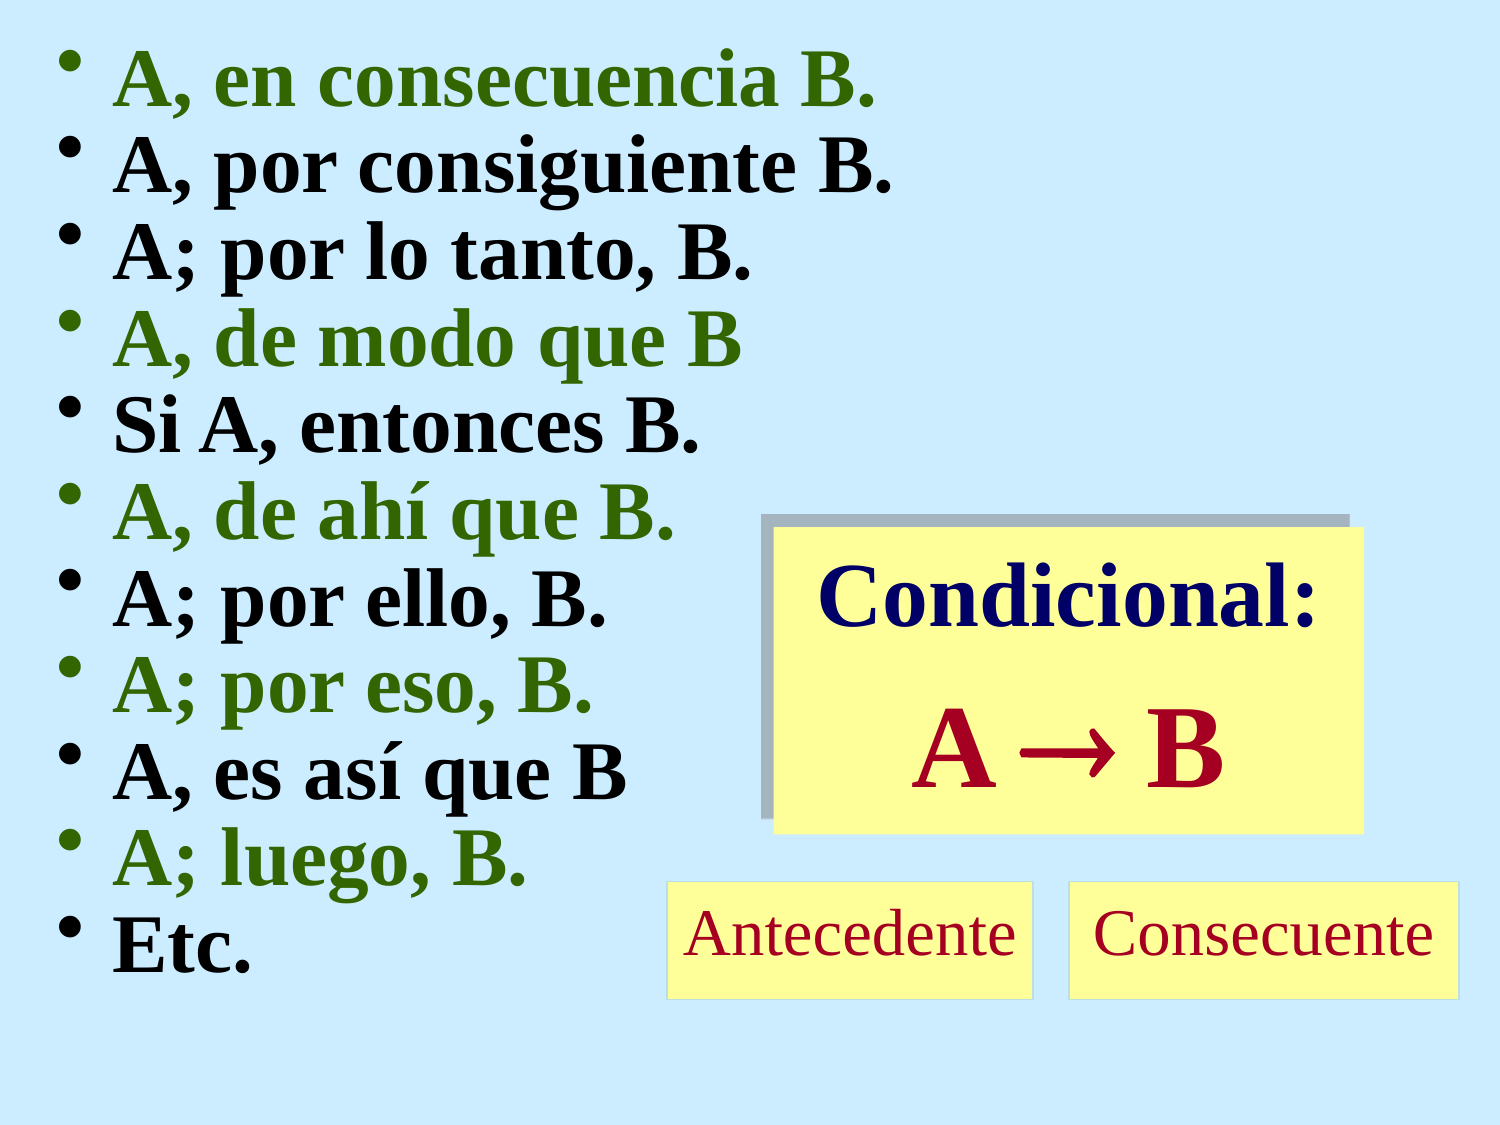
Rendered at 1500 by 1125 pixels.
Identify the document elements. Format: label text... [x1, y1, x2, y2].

list Condicional: A  B [773, 526, 1365, 835]
list A, en consecuencia B. A, por consiguiente B. A; por lo tanto, B. A, de modo que B Si A, entonces B. A, de ahí que B. A; por ello, B. A; por eso, B. A, es así que B A; luego, B. Etc. [40, 42, 940, 1059]
text_box Consecuente [1069, 881, 1459, 1000]
text_box Antecedente [667, 881, 1034, 1000]
